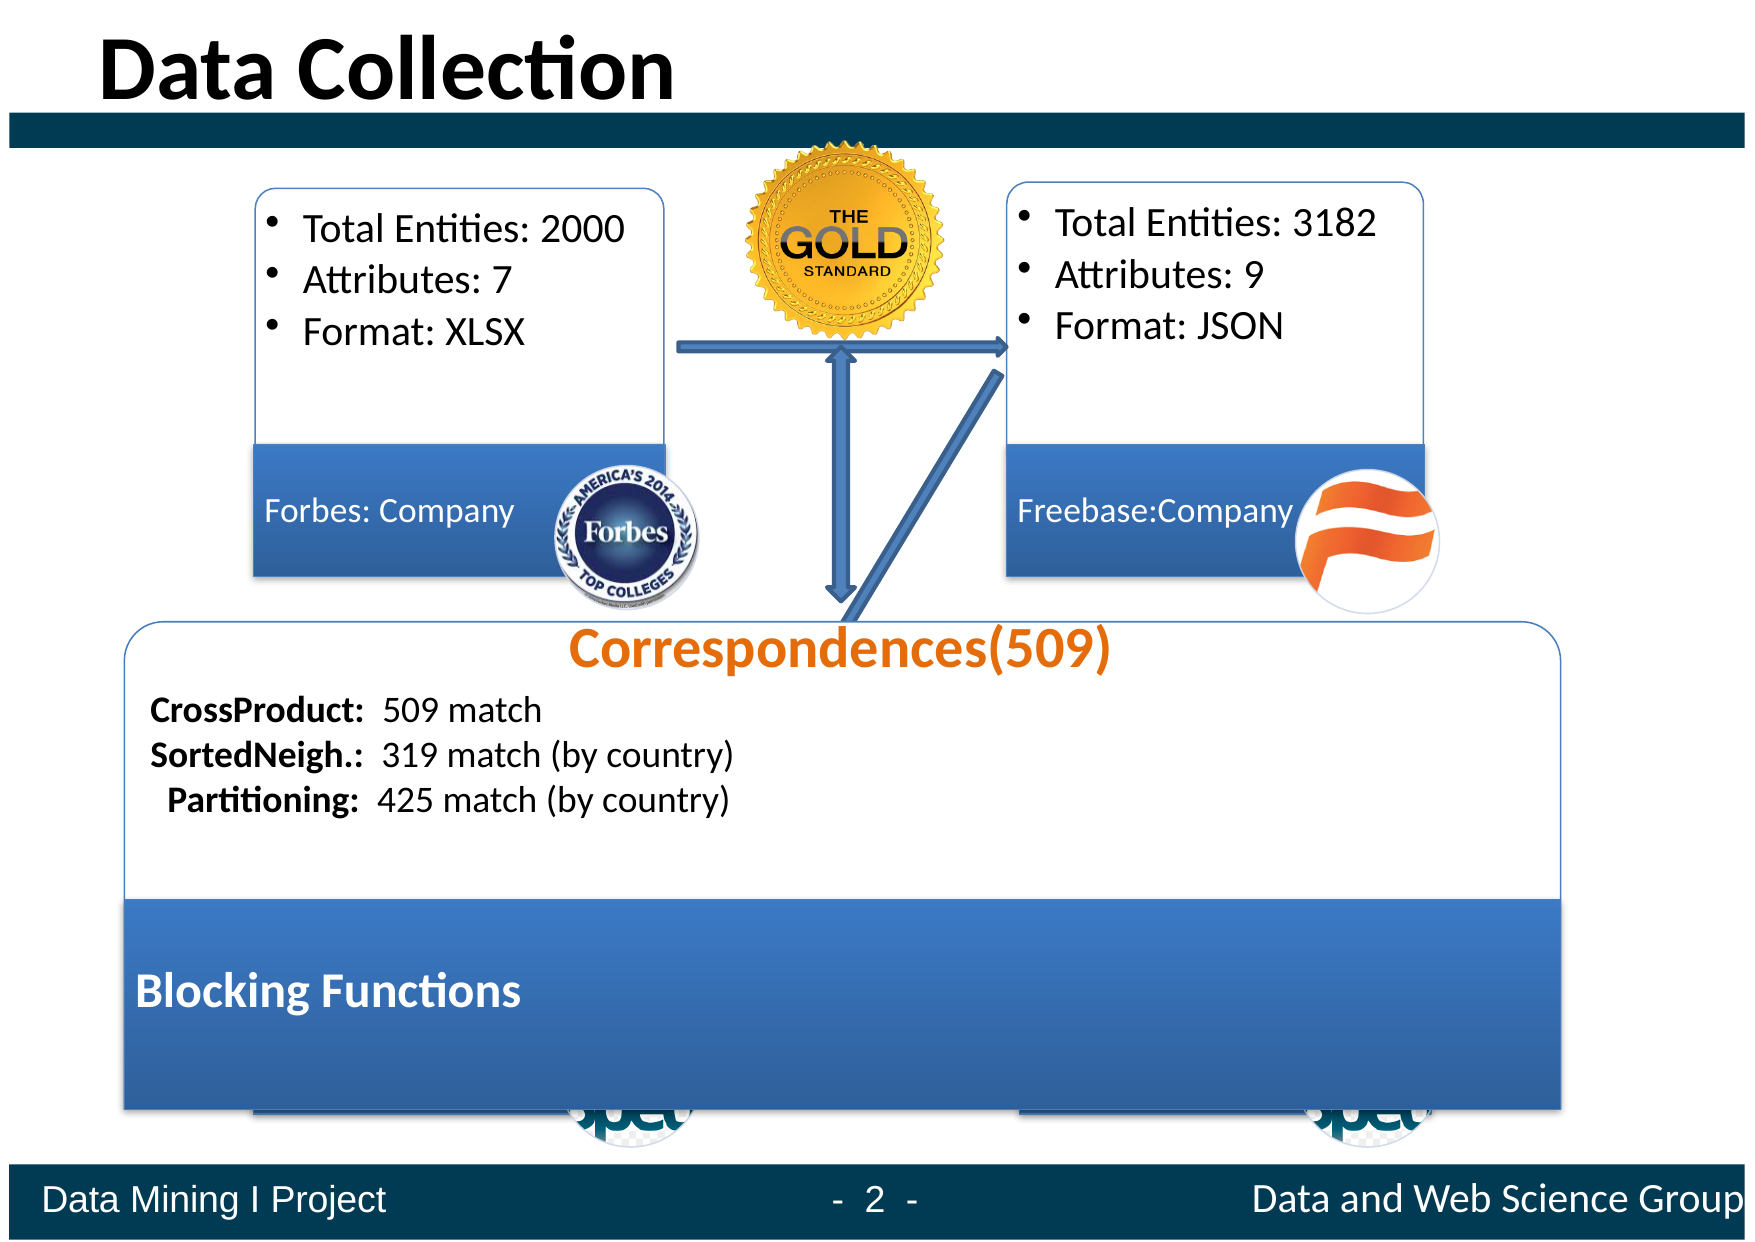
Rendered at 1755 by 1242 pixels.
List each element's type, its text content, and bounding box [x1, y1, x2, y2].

picture [727, 141, 958, 356]
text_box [226, 1119, 1440, 1159]
text_box Data Mining I Project - 2 - Data and Web Science Group [28, 1170, 1755, 1242]
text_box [226, 158, 1440, 620]
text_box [124, 621, 1561, 1110]
title Data Collection [98, 20, 1656, 91]
